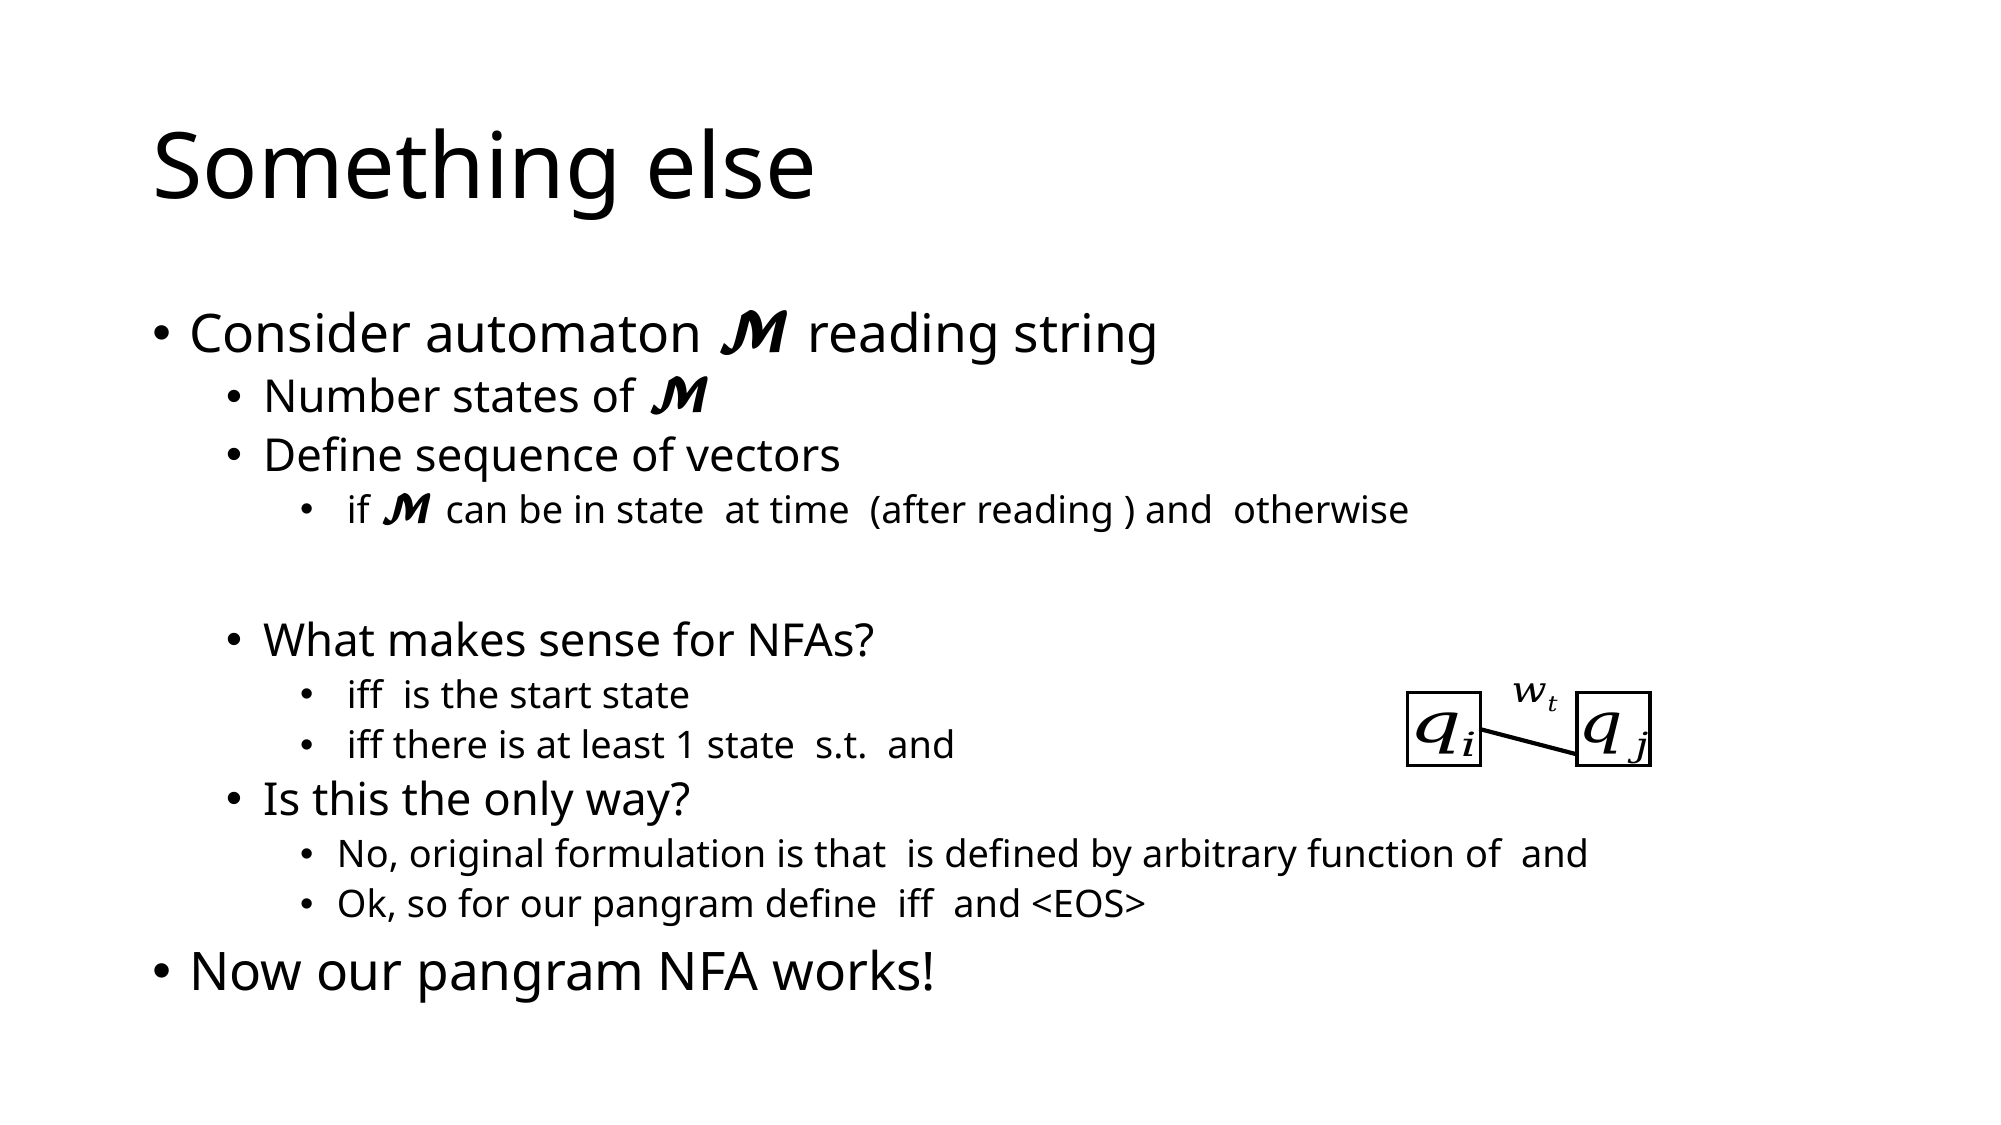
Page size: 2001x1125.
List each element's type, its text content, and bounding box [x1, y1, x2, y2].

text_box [1408, 670, 1649, 765]
title Something else [137, 59, 1863, 278]
